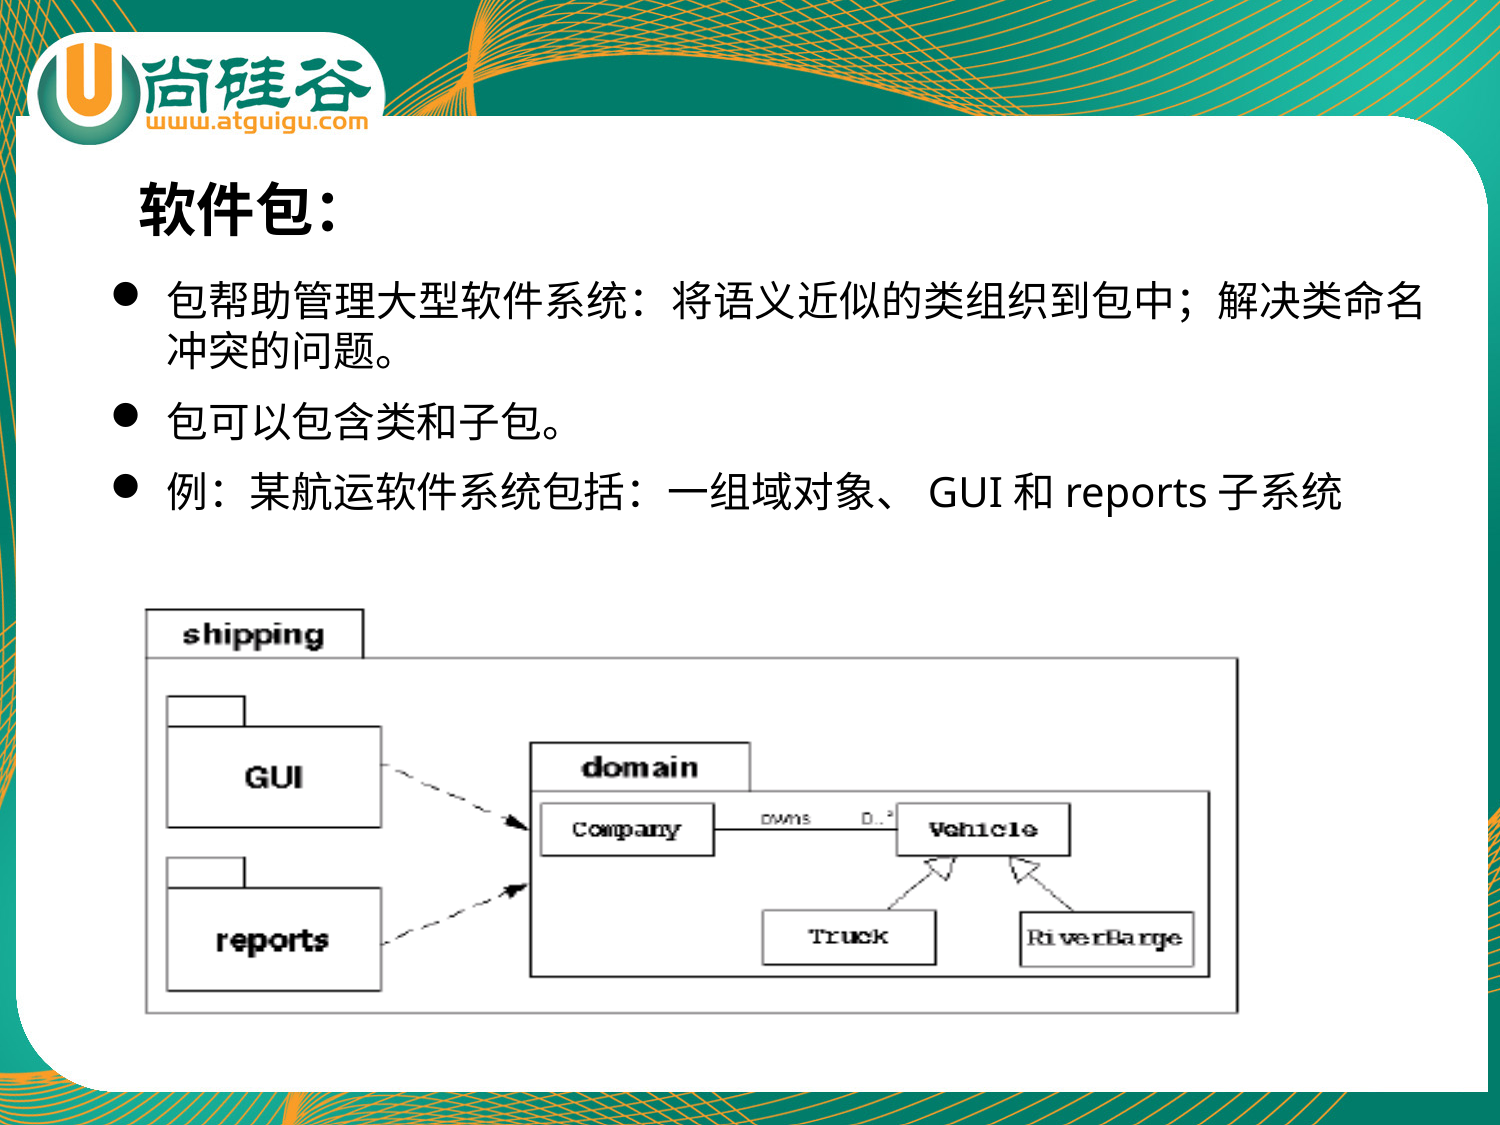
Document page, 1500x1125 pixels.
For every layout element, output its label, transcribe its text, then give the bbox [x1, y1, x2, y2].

picture [0, 0, 1500, 1125]
text_box 包帮助管理大型软件系统：将语义近似的类组织到包中；解决类命名冲突的问题。 包可以包含类和子包。 例：某航运软件系统包括：一组域对象、GUI和reports子系统 [95, 267, 1442, 524]
title 软件包： [92, 149, 418, 268]
